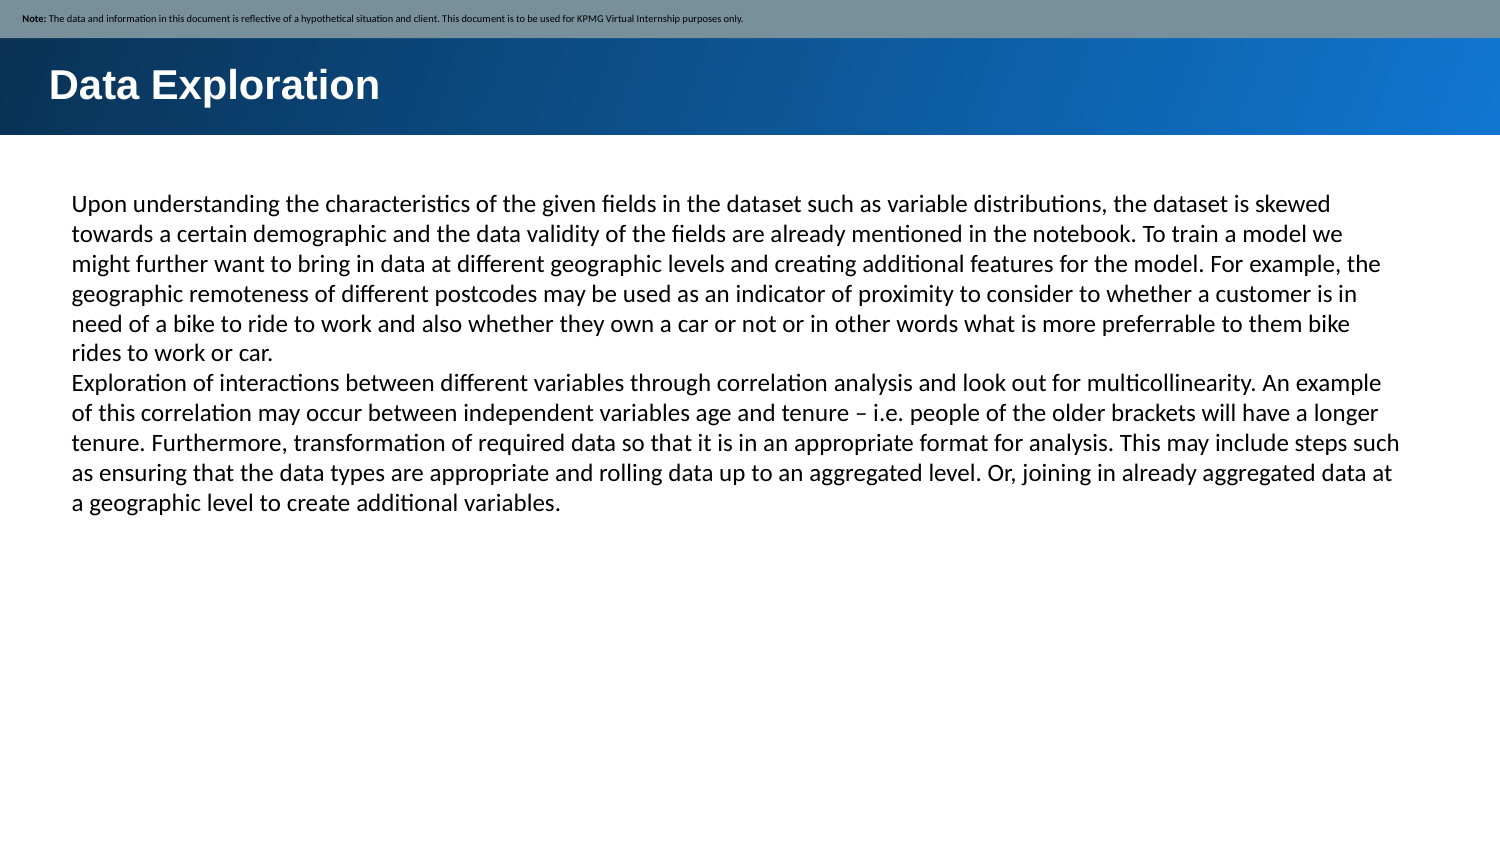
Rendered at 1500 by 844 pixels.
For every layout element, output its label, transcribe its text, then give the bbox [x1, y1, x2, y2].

text_box Data Exploration [33, 43, 1439, 124]
text_box [0, 39, 1500, 135]
text_box Upon understanding the characteristics of the given fields in the dataset such as variable distributions, the dataset is skewed towards a certain demographic and the data validity of the fields are already mentioned in the notebook. To train a model we might further want to bring in data at different geographic levels and creating additional features for the model. For example, the geographic remoteness of different postcodes may be used as an indicator of proximity to consider to whether a customer is in need of a bike to ride to work and also whether they own a car or not or in other words what is more preferrable to them bike rides to work or car. Exploration of interactions between different variables through correlation analysis and look out for multicollinearity. An example of this correlation may occur between independent variables age and tenure – i.e. people of the older brackets will have a longer tenure. Furthermore, transformation of required data so that it is in an appropriate format for analysis. This may include steps such as ensuring that the data types are appropriate and rolling data up to an aggregated level. Or, joining in already aggregated data at a geographic level to create additional variables. [64, 179, 1411, 525]
text_box Note: The data and information in this document is reflective of a hypothetical situation and client. This document is to be used for KPMG Virtual Internship purposes only. [0, 0, 1500, 39]
